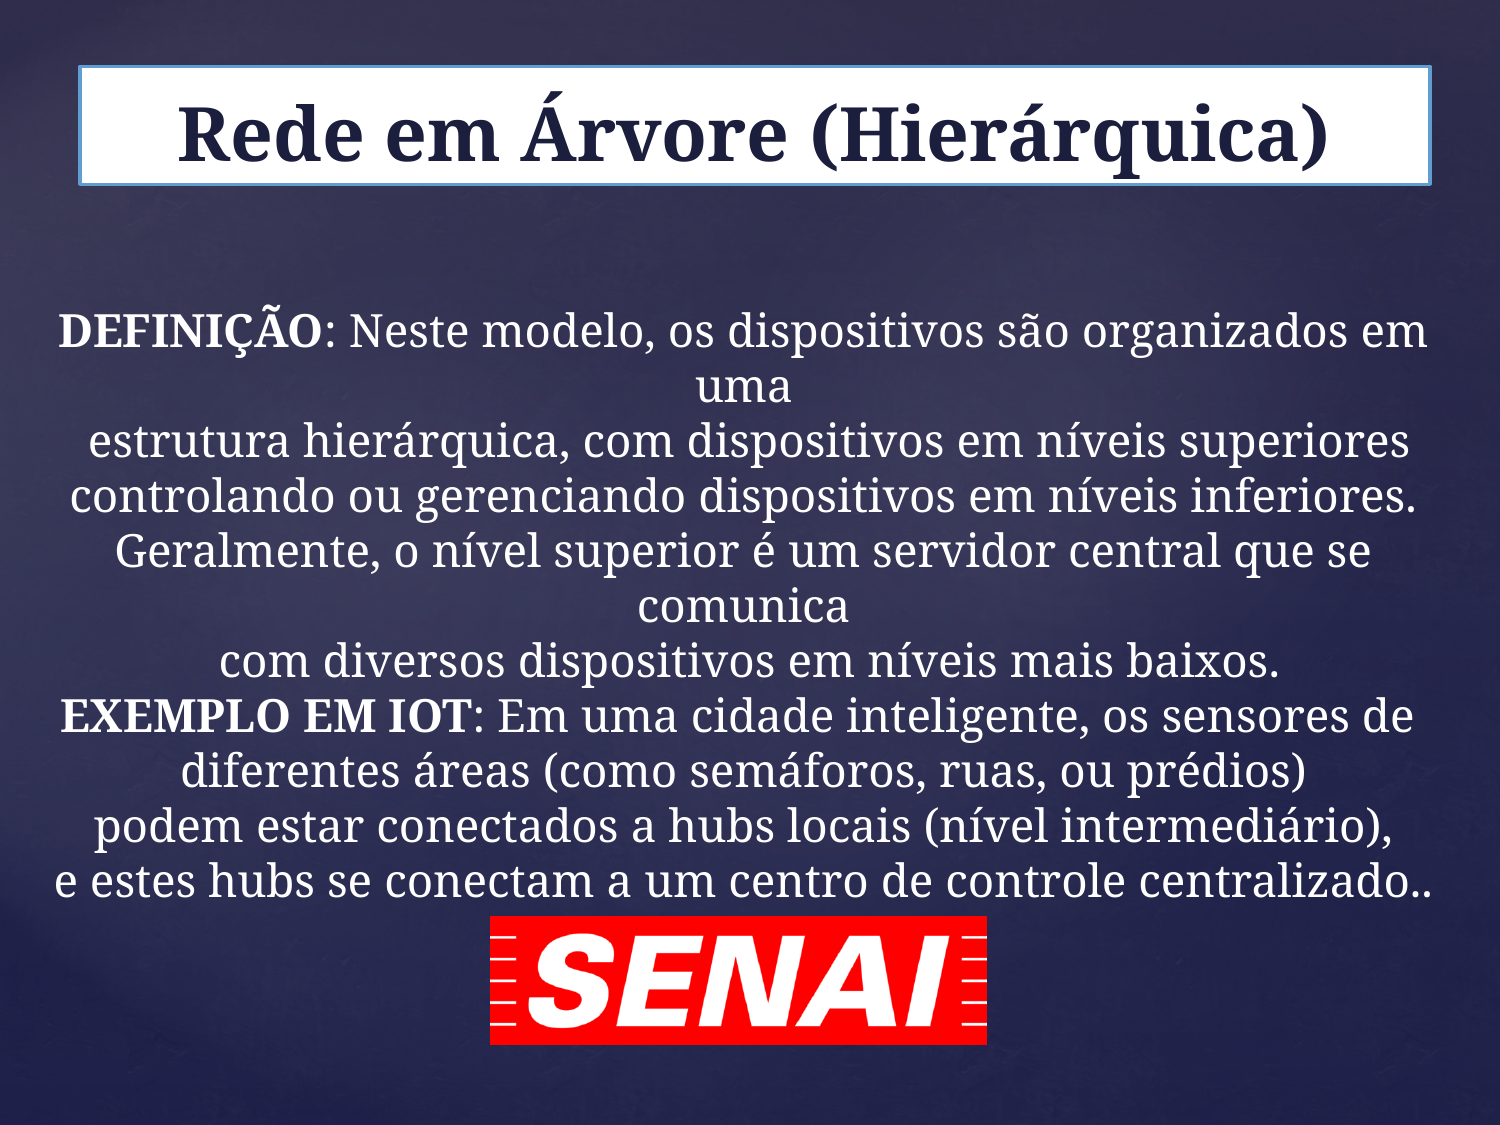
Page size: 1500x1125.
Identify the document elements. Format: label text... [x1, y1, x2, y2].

picture [0, 405, 1500, 1125]
text_box DEFINIÇÃO: Neste modelo, os dispositivos são organizados em uma estrutura hierárquica, com dispositivos em níveis superiores controlando ou gerenciando dispositivos em níveis inferiores. Geralmente, o nível superior é um servidor central que se comunica com diversos dispositivos em níveis mais baixos. EXEMPLO EM IOT: Em uma cidade inteligente, os sensores de diferentes áreas (como semáforos, ruas, ou prédios) podem estar conectados a hubs locais (nível intermediário), e estes hubs se conectam a um centro de controle centralizado.. [13, 293, 1474, 914]
title Rede em Árvore (Hierárquica) [80, 66, 1430, 185]
